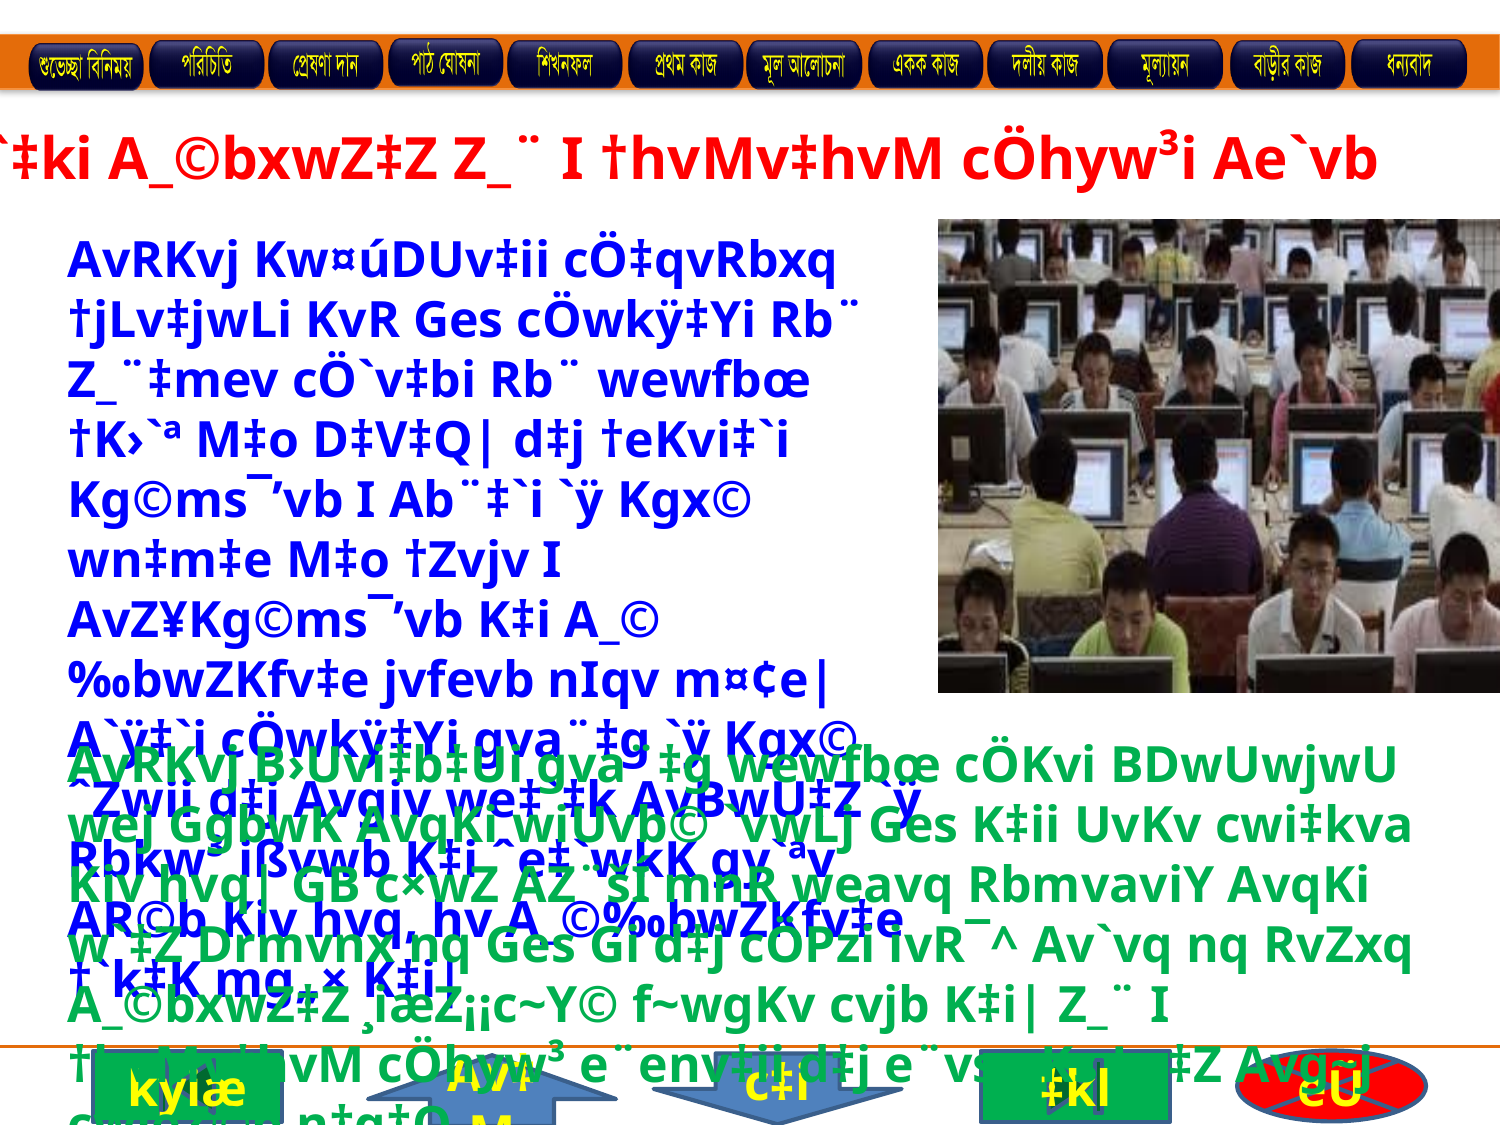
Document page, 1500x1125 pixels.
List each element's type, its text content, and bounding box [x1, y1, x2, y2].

picture [506, 28, 623, 101]
picture [1350, 27, 1468, 94]
picture [627, 28, 744, 100]
picture [938, 219, 1500, 693]
picture [267, 28, 384, 101]
picture [745, 28, 864, 97]
picture [387, 26, 504, 93]
picture [27, 29, 265, 103]
text_box AvRKvj B›Uvi‡b‡Ui gva¨‡g wewfbœ cÖKvi BDwUwjwU wej GgbwK AvqKi wiUvb© `vwLj Ges K‡ii UvKv cwi‡kva Kiv hvq| GB c×wZ AZ¨šÍ mnR weavq RbmvaviY AvqKi w`‡Z Drmvnx nq Ges Gi d‡j cÖPzi ivR¯^ Av`vq nq RvZxq A_©bxwZ‡Z ¸iæZ¡¡c~Y© f~wgKv cvjb K‡i| Z_¨ I †hvMv‡hvM cÖhyw³ e¨env‡ii d‡j e¨vswKs Lv‡Z Avg~j cwieZ©b n‡q‡Q [53, 724, 1483, 1125]
text_box AvRKvj Kw¤úDUv‡ii cÖ‡qvRbxq †jLv‡jwLi KvR Ges cÖwkÿ‡Yi Rb¨ Z_¨‡mev cÖ`v‡bi Rb¨ wewfbœ †K›`ª M‡o D‡V‡Q| d‡j †eKvi‡`i Kg©ms¯’vb I Ab¨‡`i `ÿ Kgx© wn‡m‡e M‡o †Zvjv I AvZ¥Kg©ms¯’vb K‡i A_©‰bwZKfv‡e jvfevb nIqv m¤¢e| A`ÿ‡`i cÖwkÿ‡Yi gva¨‡g `ÿ Kgx© ˆZwii d‡j Avgiv we‡`‡k AvBwU‡Z `ÿ Rbkw³ ißvwb K‡i ˆe‡`wkK gy`ªv AR©b Kiv hvq, hv A_©‰bwZKfv‡e †`k‡K mg„× K‡i| [53, 219, 939, 724]
picture [1106, 27, 1224, 99]
picture [867, 28, 984, 96]
picture [986, 28, 1104, 97]
picture [1229, 28, 1346, 100]
text_box evsjv‡`‡ki A_©bxwZ‡Z Z_¨ I †hvMv‡hvM cÖhyw³i Ae`vb [0, 113, 1411, 199]
